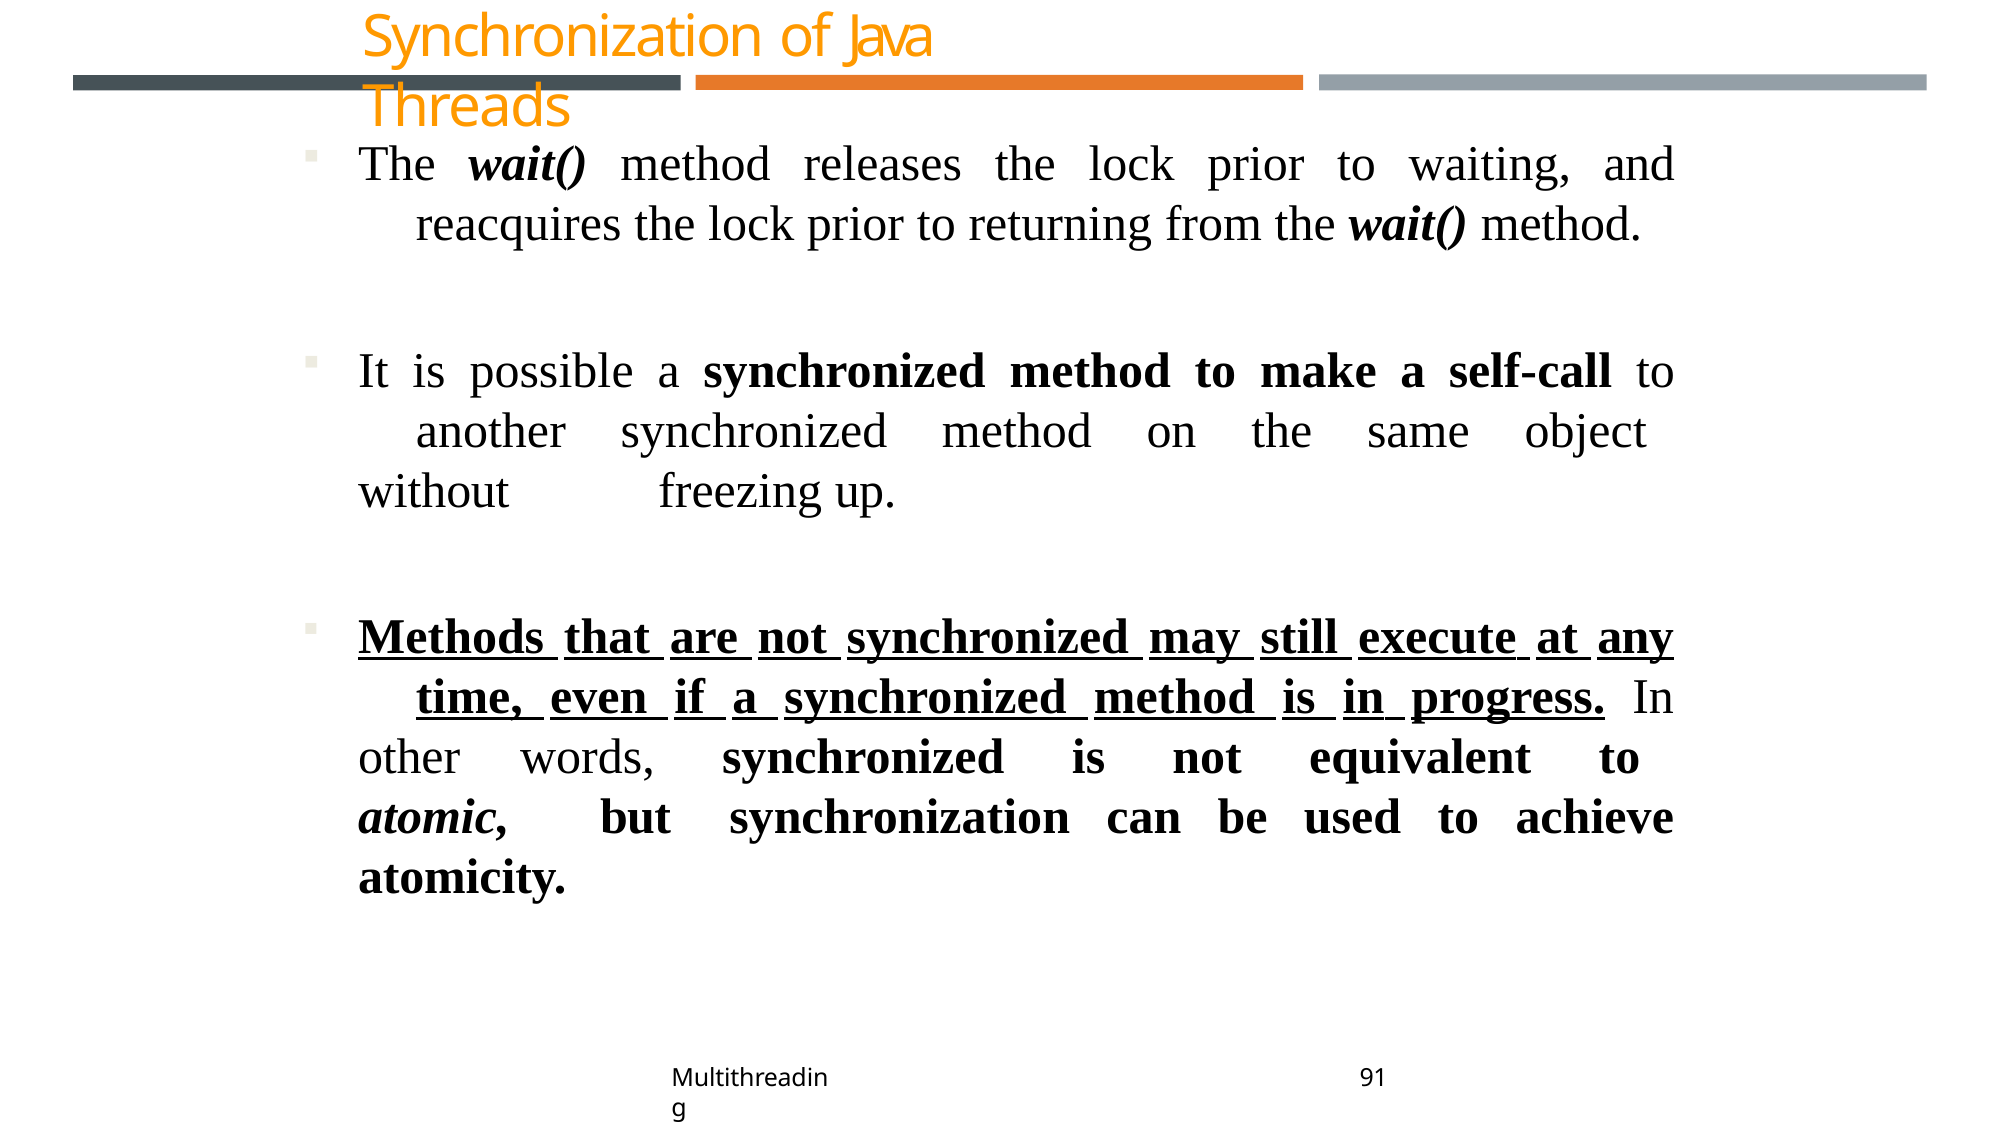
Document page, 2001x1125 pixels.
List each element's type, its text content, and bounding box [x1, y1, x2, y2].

text_box The wait() method releases the lock prior to waiting, and reacquires the lock prior to returning from the wait() method. It is possible a synchronized method to make a self-call to another synchronized method on the same object without freezing up. Methods that are not synchronized may still execute at any time, even if a synchronized method is in progress. In other words, synchronized is not equivalent to atomic, but synchronization can be used to achieve atomicity. [300, 128, 1675, 904]
text_box Multithreading [669, 1062, 831, 1122]
title Synchronization of Java Threads [360, 0, 1119, 128]
slide_number 109 [1357, 1056, 1419, 1125]
